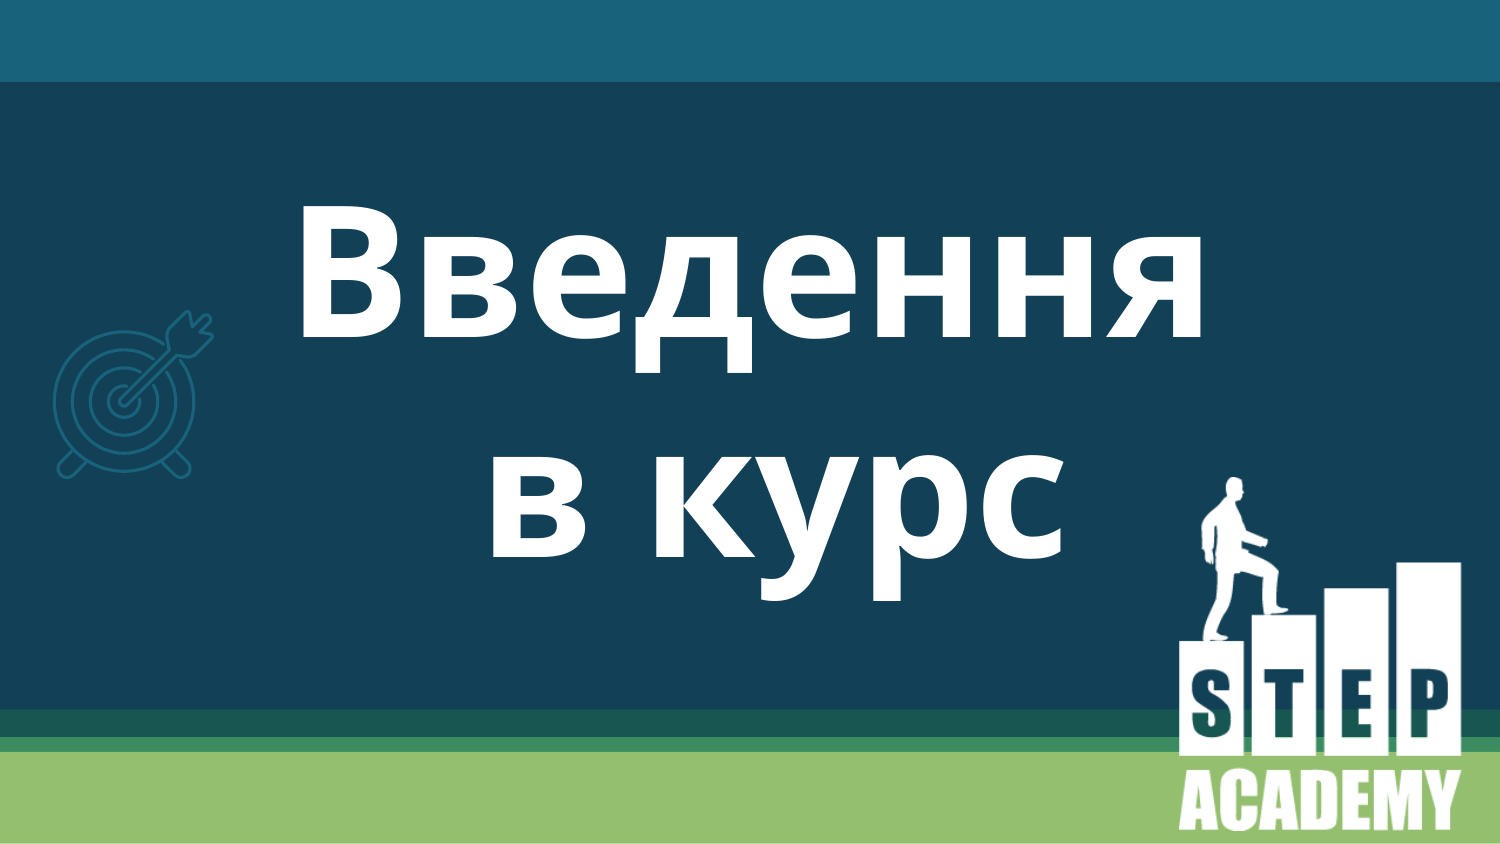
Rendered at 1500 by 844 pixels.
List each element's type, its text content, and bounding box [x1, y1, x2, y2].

picture [1179, 477, 1462, 831]
title Введення в курс [103, 225, 1446, 610]
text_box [54, 311, 213, 478]
